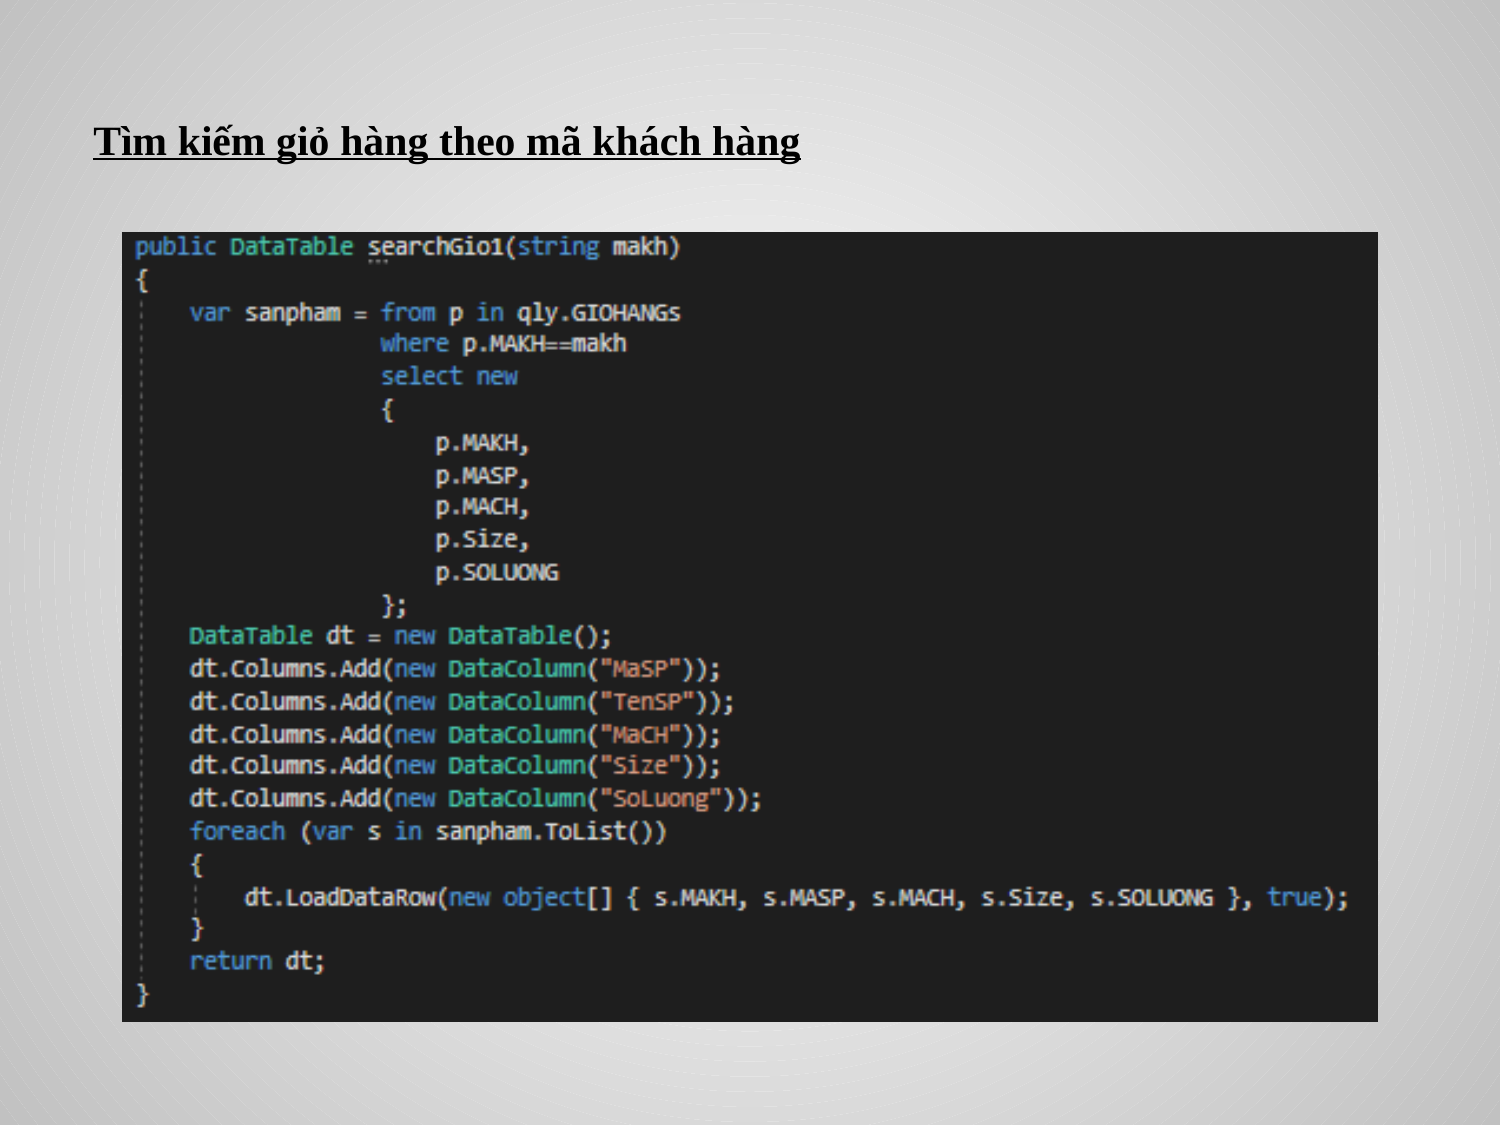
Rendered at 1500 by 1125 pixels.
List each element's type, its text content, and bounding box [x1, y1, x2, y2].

title Tìm kiếm giỏ hàng theo mã khách hàng [74, 44, 820, 233]
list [122, 232, 1378, 1022]
